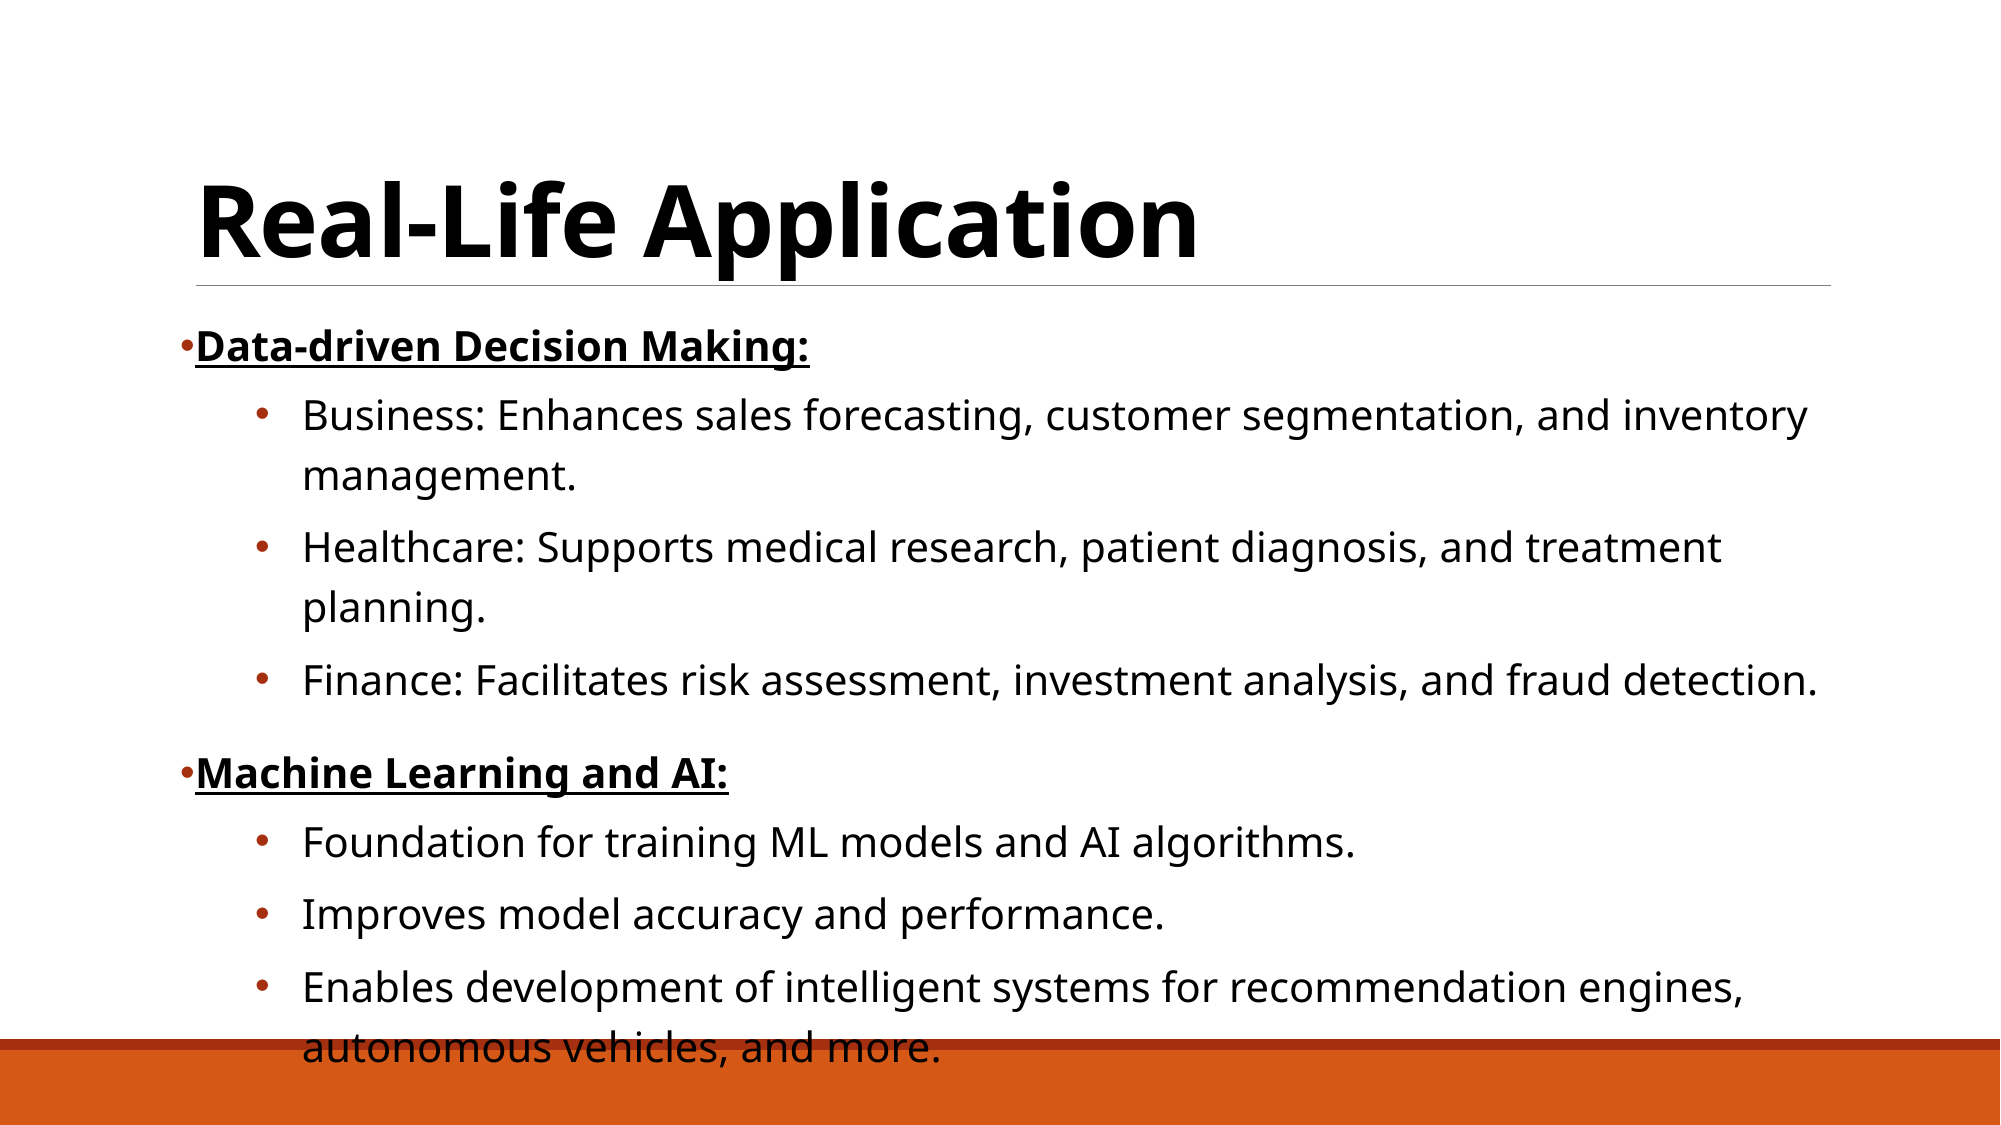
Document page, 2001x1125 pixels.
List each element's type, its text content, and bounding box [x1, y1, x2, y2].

list Data-driven Decision Making: Business: Enhances sales forecasting, customer segmentation, and inventory management. Healthcare: Supports medical research, patient diagnosis, and treatment planning. Finance: Facilitates risk assessment, investment analysis, and fraud detection. Machine Learning and AI: Foundation for training ML models and AI algorithms. Improves model accuracy and performance. Enables development of intelligent systems for recommendation engines, autonomous vehicles, and more. [180, 302, 1830, 1101]
title Real-Life Application [180, 47, 1830, 285]
